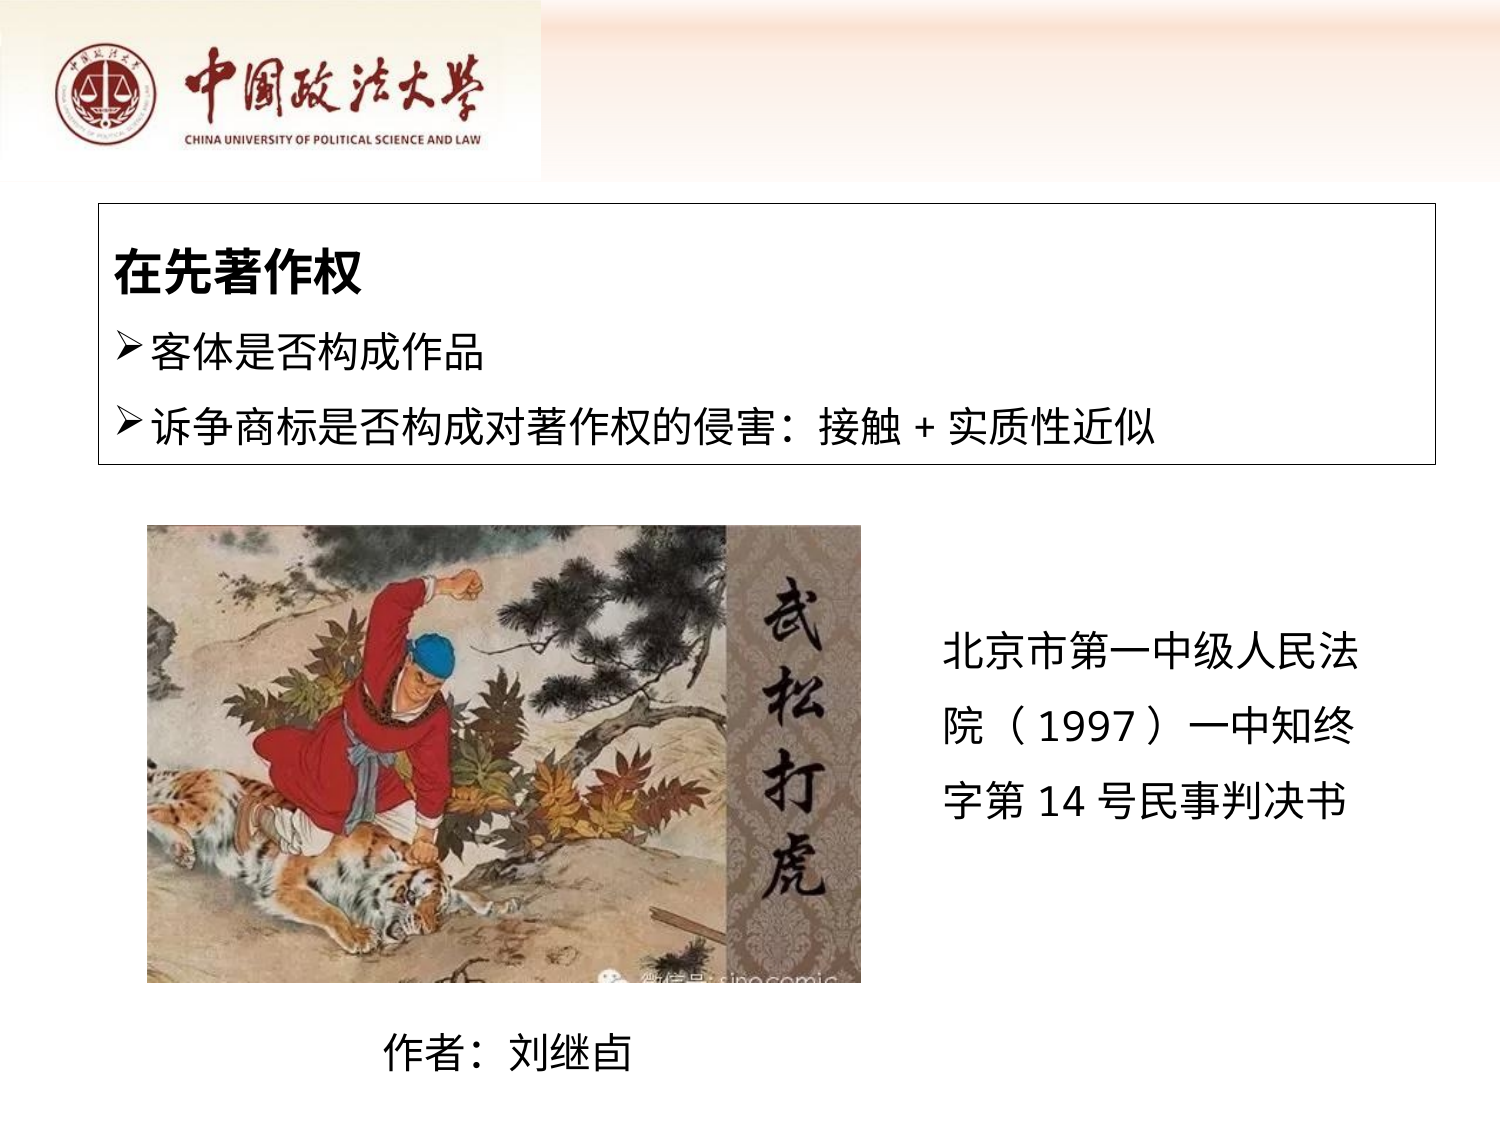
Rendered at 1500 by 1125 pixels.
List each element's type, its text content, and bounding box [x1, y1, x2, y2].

text_box 北京市第一中级人民法院（1997）一中知终字第14号民事判决书 [927, 592, 1383, 833]
picture [0, 0, 1500, 182]
text_box 作者：刘继卣 [367, 994, 661, 1085]
picture [147, 525, 861, 983]
list 在先著作权 客体是否构成作品 诉争商标是否构成对著作权的侵害：接触+实质性近似 [98, 203, 1436, 465]
